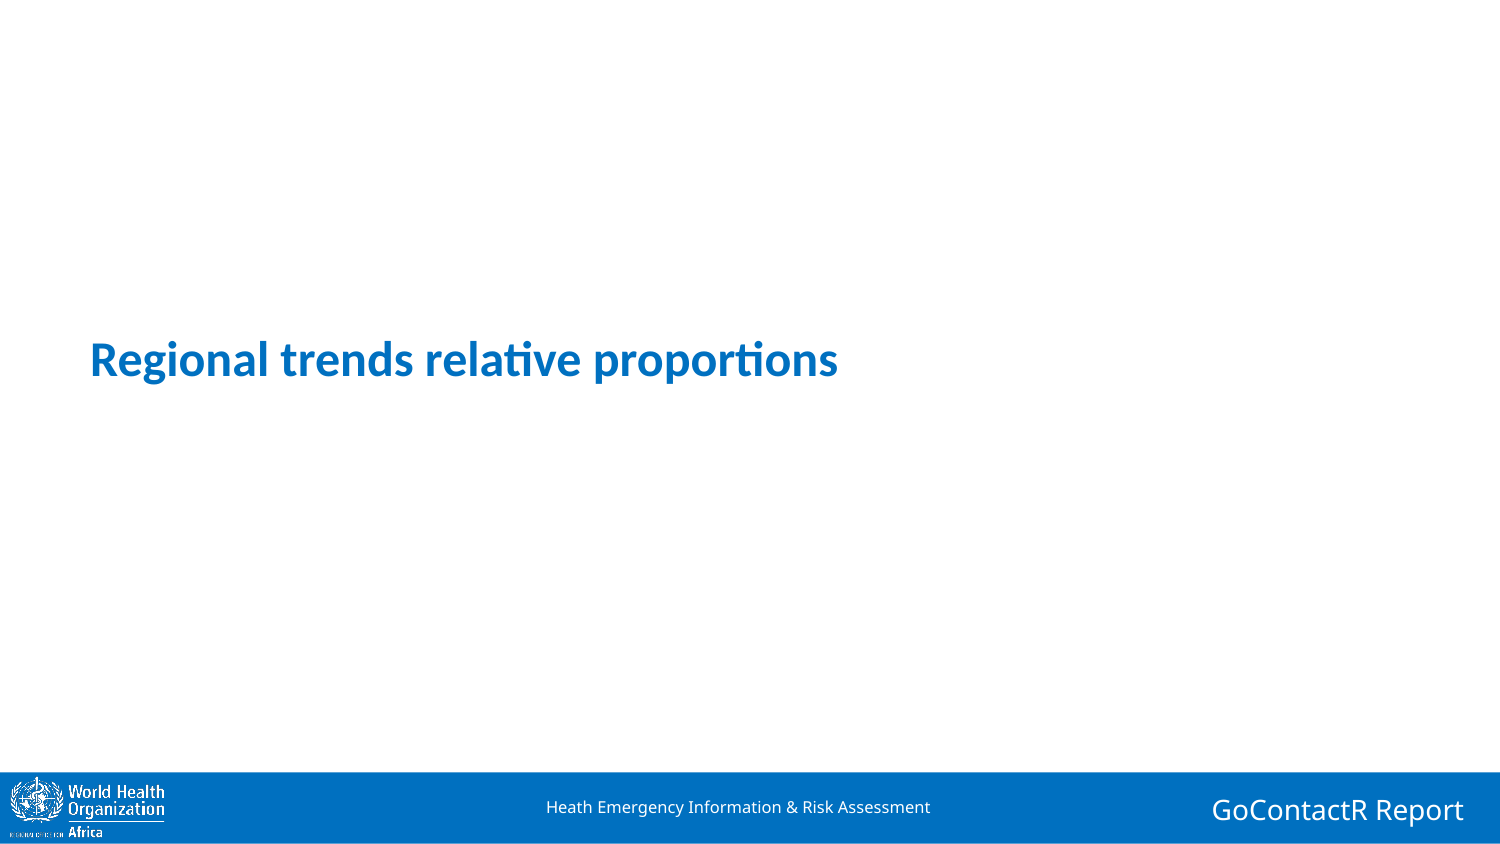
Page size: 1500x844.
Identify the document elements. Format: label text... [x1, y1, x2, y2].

picture [7, 775, 166, 839]
list Regional trends relative proportions [75, 196, 1425, 754]
